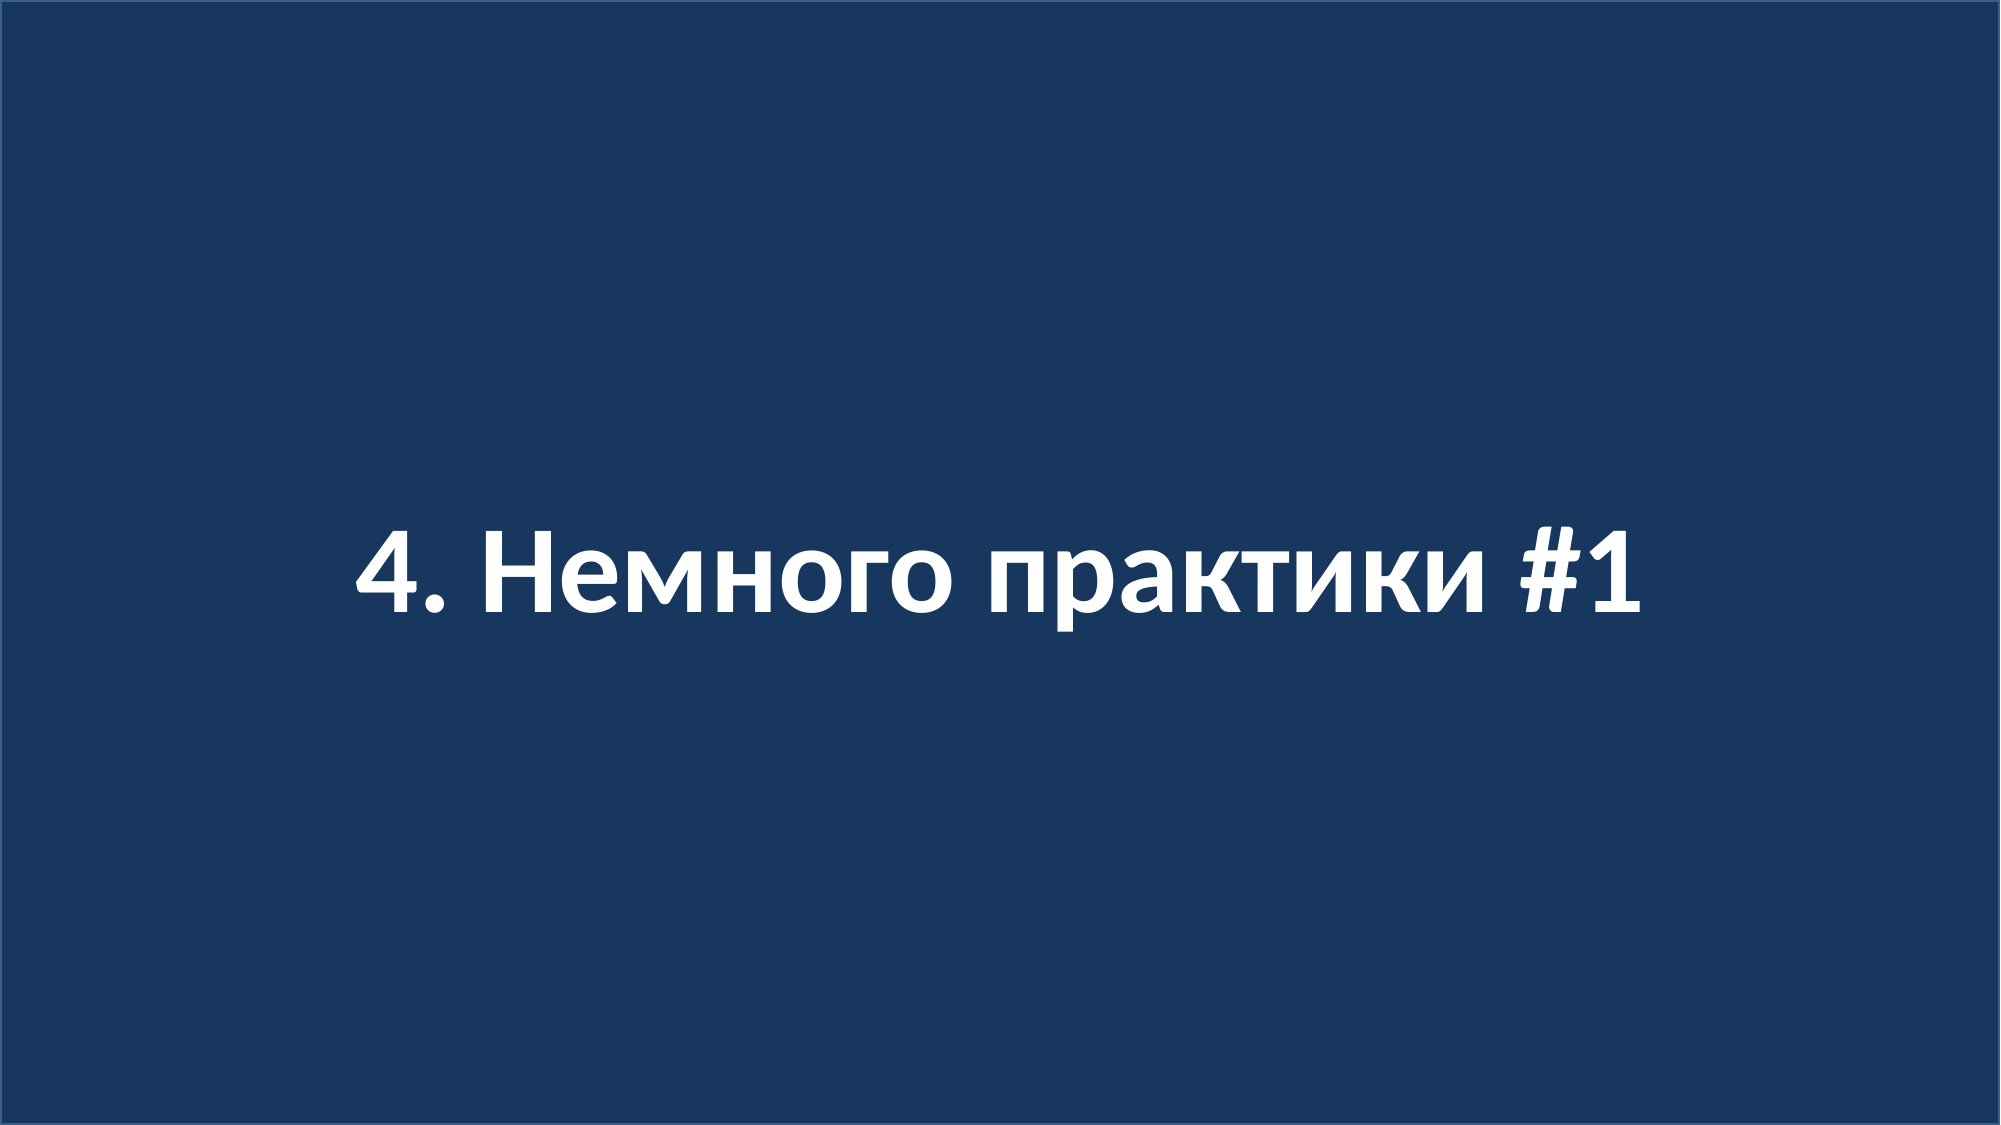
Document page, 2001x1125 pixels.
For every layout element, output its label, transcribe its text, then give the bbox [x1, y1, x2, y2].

text_box 4. Немного практики #1 [0, 0, 2000, 1125]
